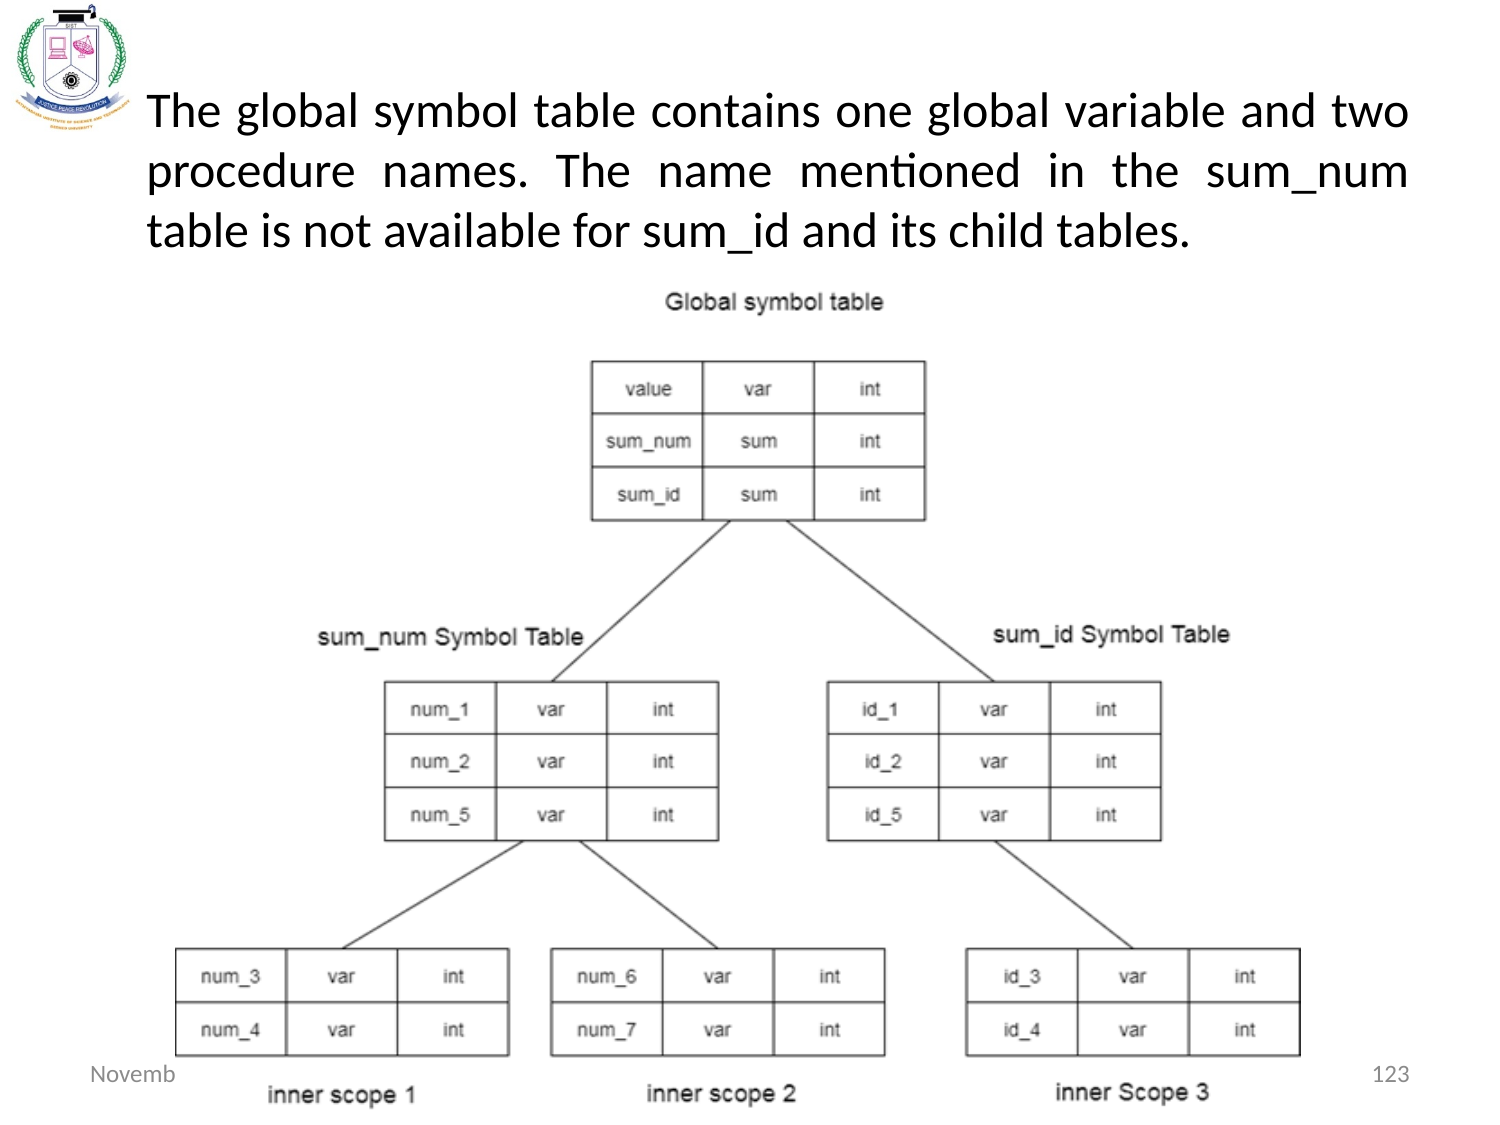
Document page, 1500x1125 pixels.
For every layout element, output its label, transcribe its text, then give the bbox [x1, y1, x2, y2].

slide_number 123 [1307, 1042, 1425, 1103]
picture [175, 280, 1301, 1114]
list The global symbol table contains one global variable and two procedure names. The name mentioned in the sum_num table is not available for sum_id and its child tables. [75, 70, 1425, 1005]
picture [0, 0, 141, 132]
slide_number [75, 1042, 170, 1103]
